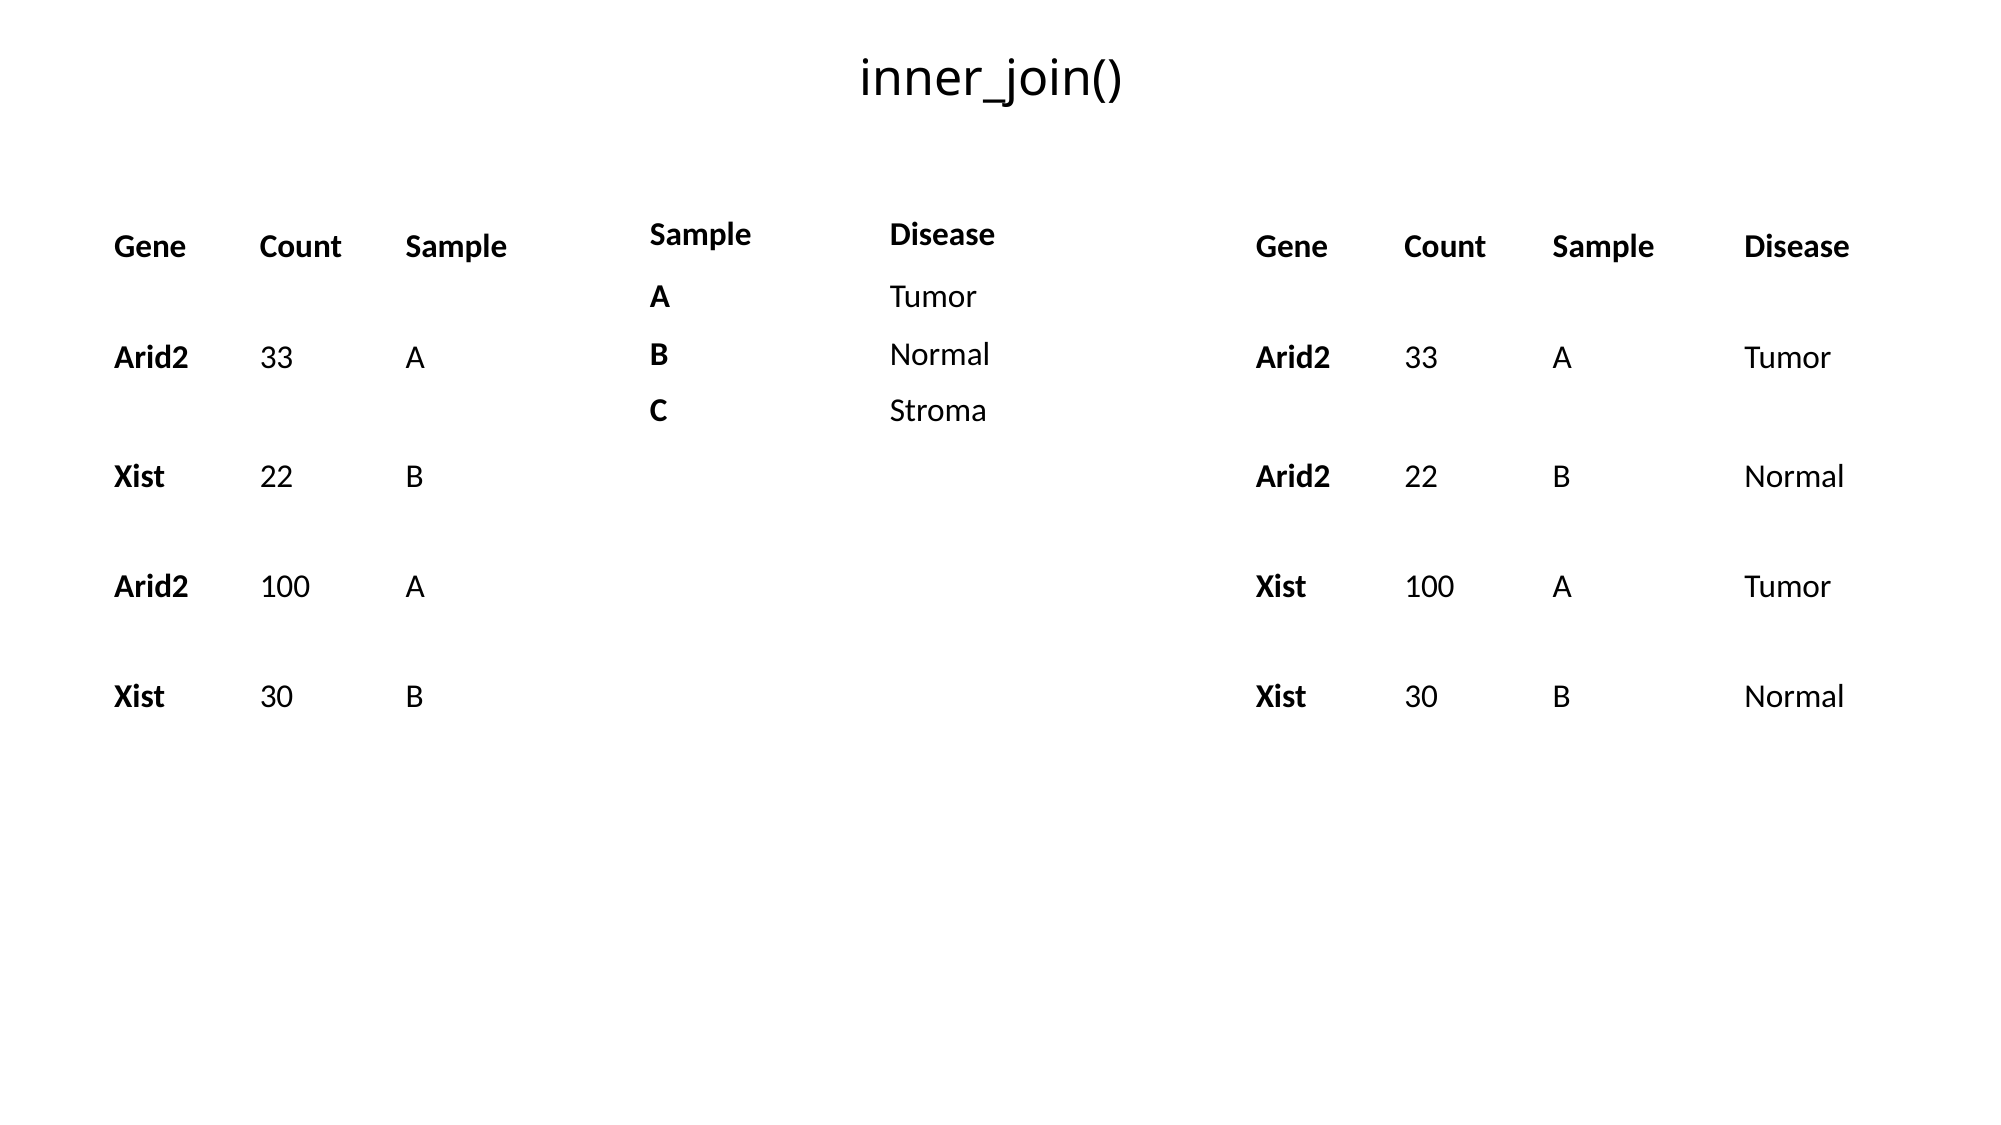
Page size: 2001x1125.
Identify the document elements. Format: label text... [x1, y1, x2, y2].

table_header Count [256, 202, 401, 296]
table_cell Normal [886, 329, 1125, 385]
table_cell Normal [1740, 644, 1932, 755]
table_cell A [1549, 296, 1740, 423]
table_cell Tumor [1740, 534, 1932, 644]
table_cell B [1549, 644, 1740, 755]
table_cell Xist [110, 644, 256, 755]
table_cell Tumor [886, 271, 1125, 329]
table_header Gene [1252, 202, 1400, 296]
table_header Disease [886, 202, 1125, 271]
table_cell 100 [256, 534, 401, 644]
table_cell Arid2 [110, 296, 256, 423]
table_header Sample [646, 202, 886, 271]
table_header Disease [1740, 202, 1932, 296]
table_cell Xist [110, 423, 256, 534]
table_cell 30 [1400, 644, 1549, 755]
table_cell A [401, 534, 590, 644]
table_cell 22 [256, 423, 401, 534]
table_header Gene [110, 202, 256, 296]
table_cell Xist [1252, 534, 1400, 644]
table_cell C [646, 385, 886, 441]
table_cell 22 [1400, 423, 1549, 534]
table_cell Arid2 [110, 534, 256, 644]
table_header Sample [1549, 202, 1740, 296]
table_cell Tumor [1740, 296, 1932, 423]
table_cell 33 [1400, 296, 1549, 423]
table_cell A [401, 296, 590, 423]
table_cell Normal [1740, 423, 1932, 534]
table_header Count [1400, 202, 1549, 296]
table_cell Arid2 [1252, 423, 1400, 534]
table_cell B [401, 644, 590, 755]
text_box inner_join() [855, 40, 1128, 110]
table_cell Xist [1252, 644, 1400, 755]
table_cell 30 [256, 644, 401, 755]
table_cell 100 [1400, 534, 1549, 644]
table_cell 33 [256, 296, 401, 423]
table_cell B [401, 423, 590, 534]
table_cell B [646, 329, 886, 385]
table_cell B [1549, 423, 1740, 534]
table_cell Arid2 [1252, 296, 1400, 423]
table_cell A [646, 271, 886, 329]
table_header Sample [401, 202, 590, 296]
table_cell A [1549, 534, 1740, 644]
table_cell Stroma [886, 385, 1125, 441]
